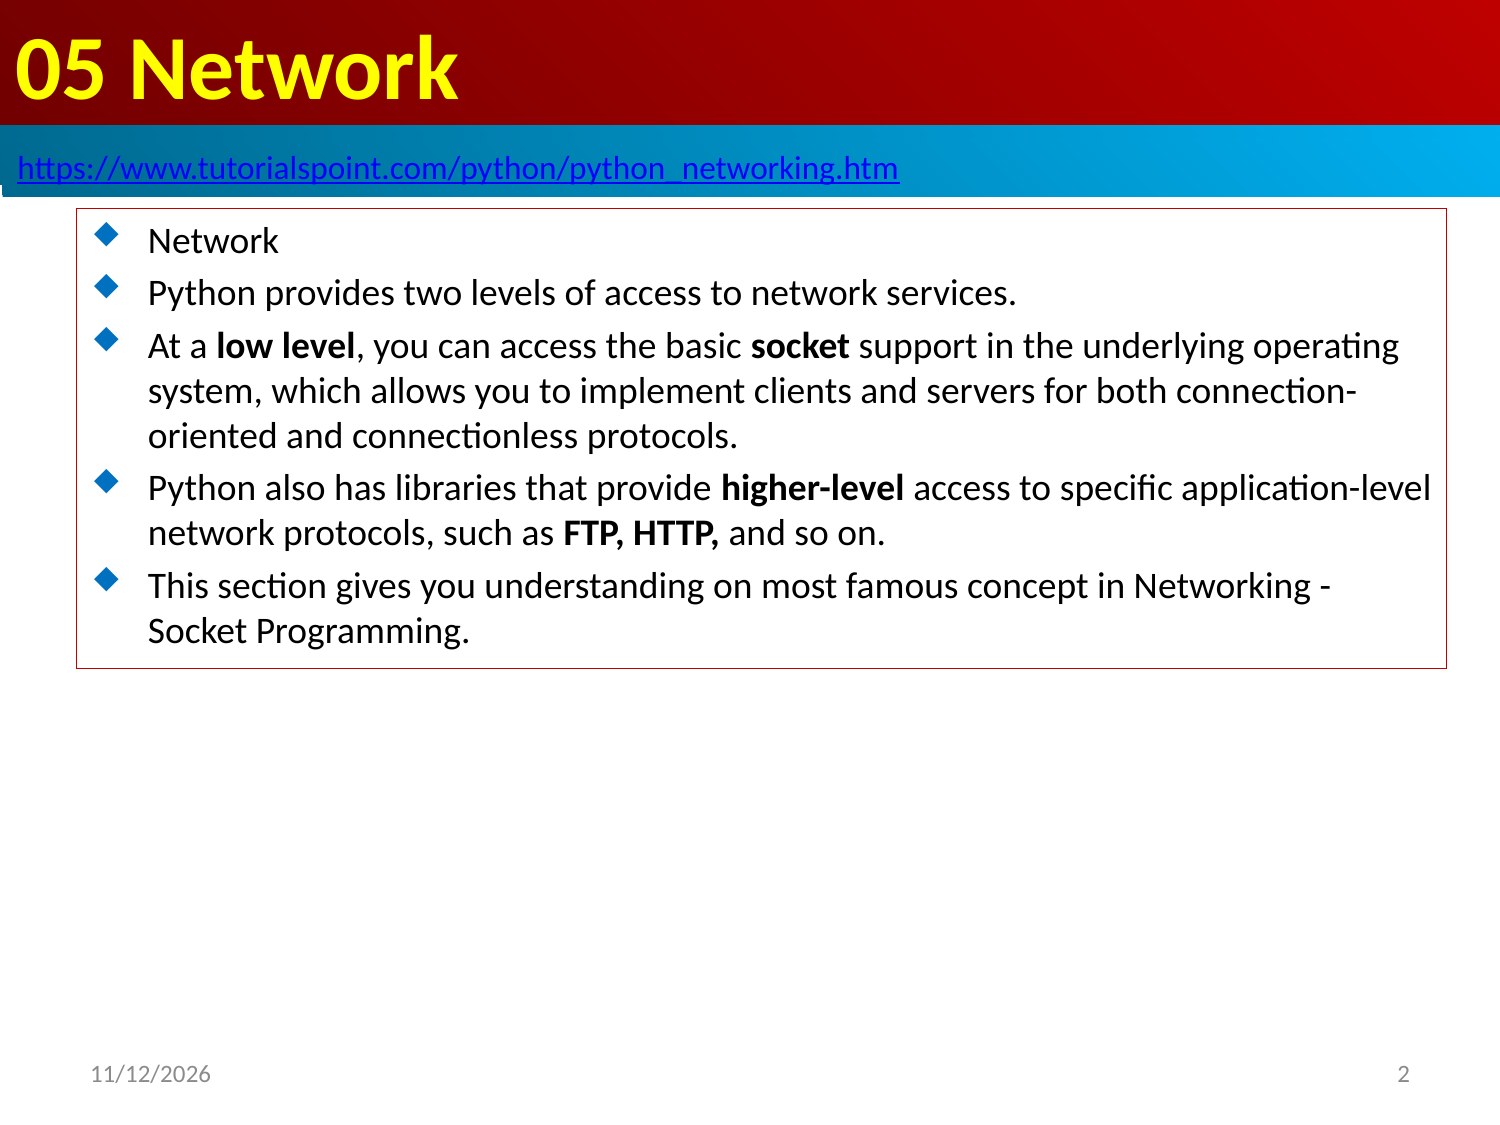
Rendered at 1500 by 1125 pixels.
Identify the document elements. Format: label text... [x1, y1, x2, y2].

title 05 Network [0, 0, 1500, 125]
text_box https://github.com/PacktPublishing/Tkinter-GUI-Application-Development-Blueprints-Second-Edition [0, 125, 1500, 185]
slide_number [75, 1042, 425, 1103]
text_box https://www.tutorialspoint.com/python/python_networking.htm [2, 137, 1500, 197]
slide_number 2 [1074, 1042, 1425, 1103]
subtitle Network Python provides two levels of access to network services. At a low level, you can access the basic socket support in the underlying operating system, which allows you to implement clients and servers for both connection-oriented and connectionless protocols. Python also has libraries that provide higher-level access to specific application-level network protocols, such as FTP, HTTP, and so on. This section gives you understanding on most famous concept in Networking - Socket Programming. [76, 208, 1447, 669]
